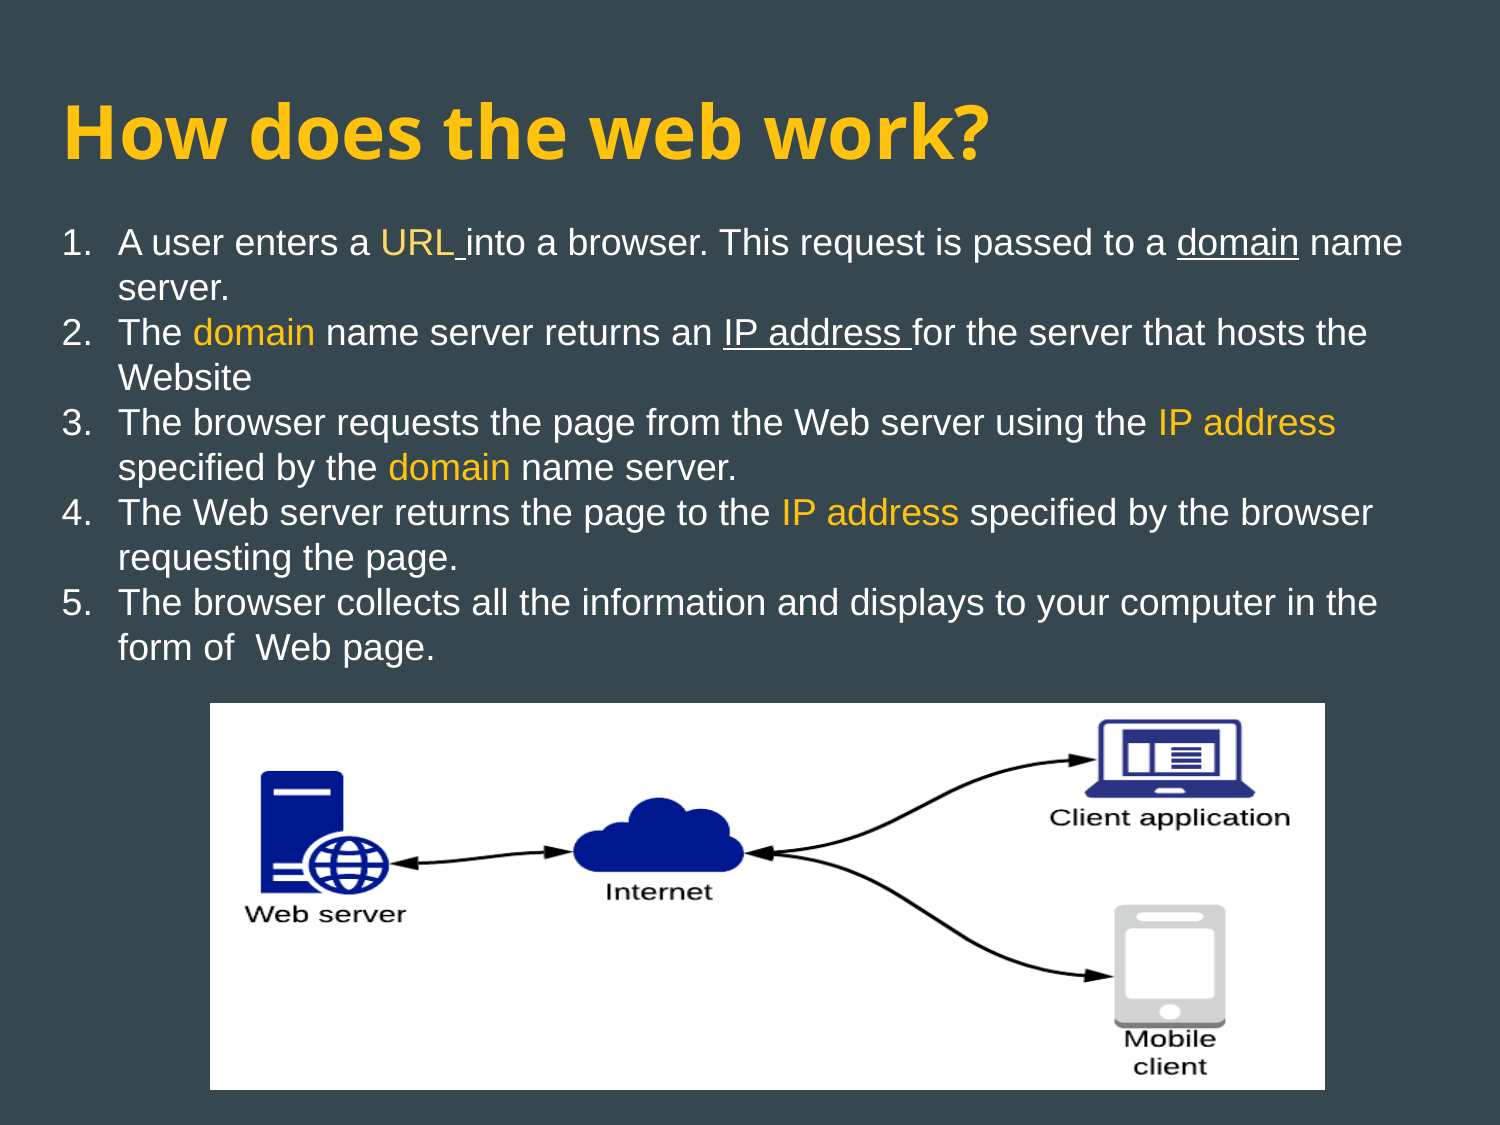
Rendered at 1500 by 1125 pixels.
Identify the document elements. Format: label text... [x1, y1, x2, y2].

picture [210, 702, 1325, 1090]
title How does the web work? [46, 35, 1335, 210]
text_box A user enters a URL into a browser. This request is passed to a domain name server. The domain name server returns an IP address for the server that hosts the Website The browser requests the page from the Web server using the IP address specified by the domain name server. The Web server returns the page to the IP address specified by the browser requesting the page. The browser collects all the information and displays to your computer in the form of Web page. [46, 210, 1465, 676]
